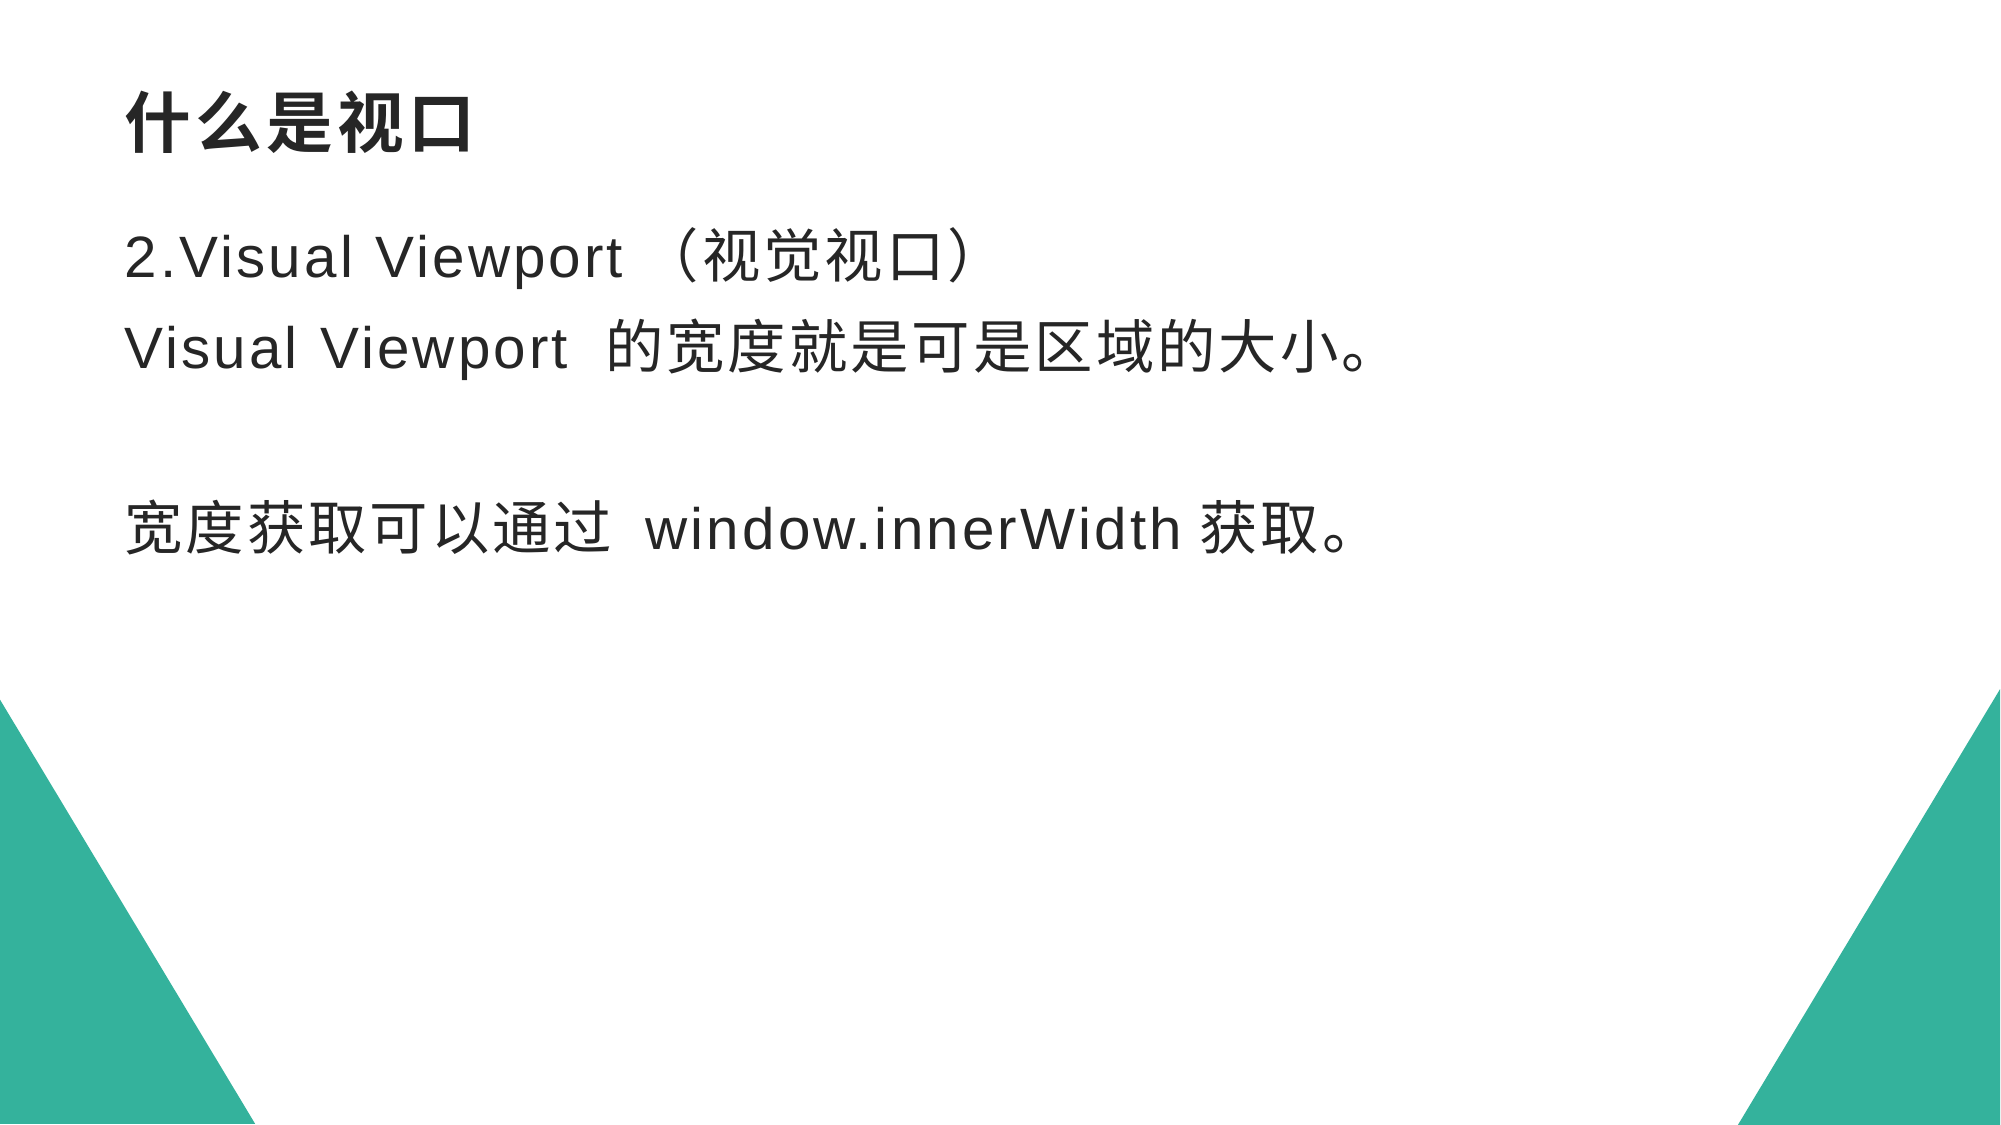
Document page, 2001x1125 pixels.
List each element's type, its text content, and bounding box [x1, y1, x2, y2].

title 什么是视口 [109, 72, 1891, 146]
list 2.Visual Viewport（视觉视口） Visual Viewport 的宽度就是可是区域的大小。 宽度获取可以通过 window.innerWidth获取。 [109, 211, 1891, 1041]
